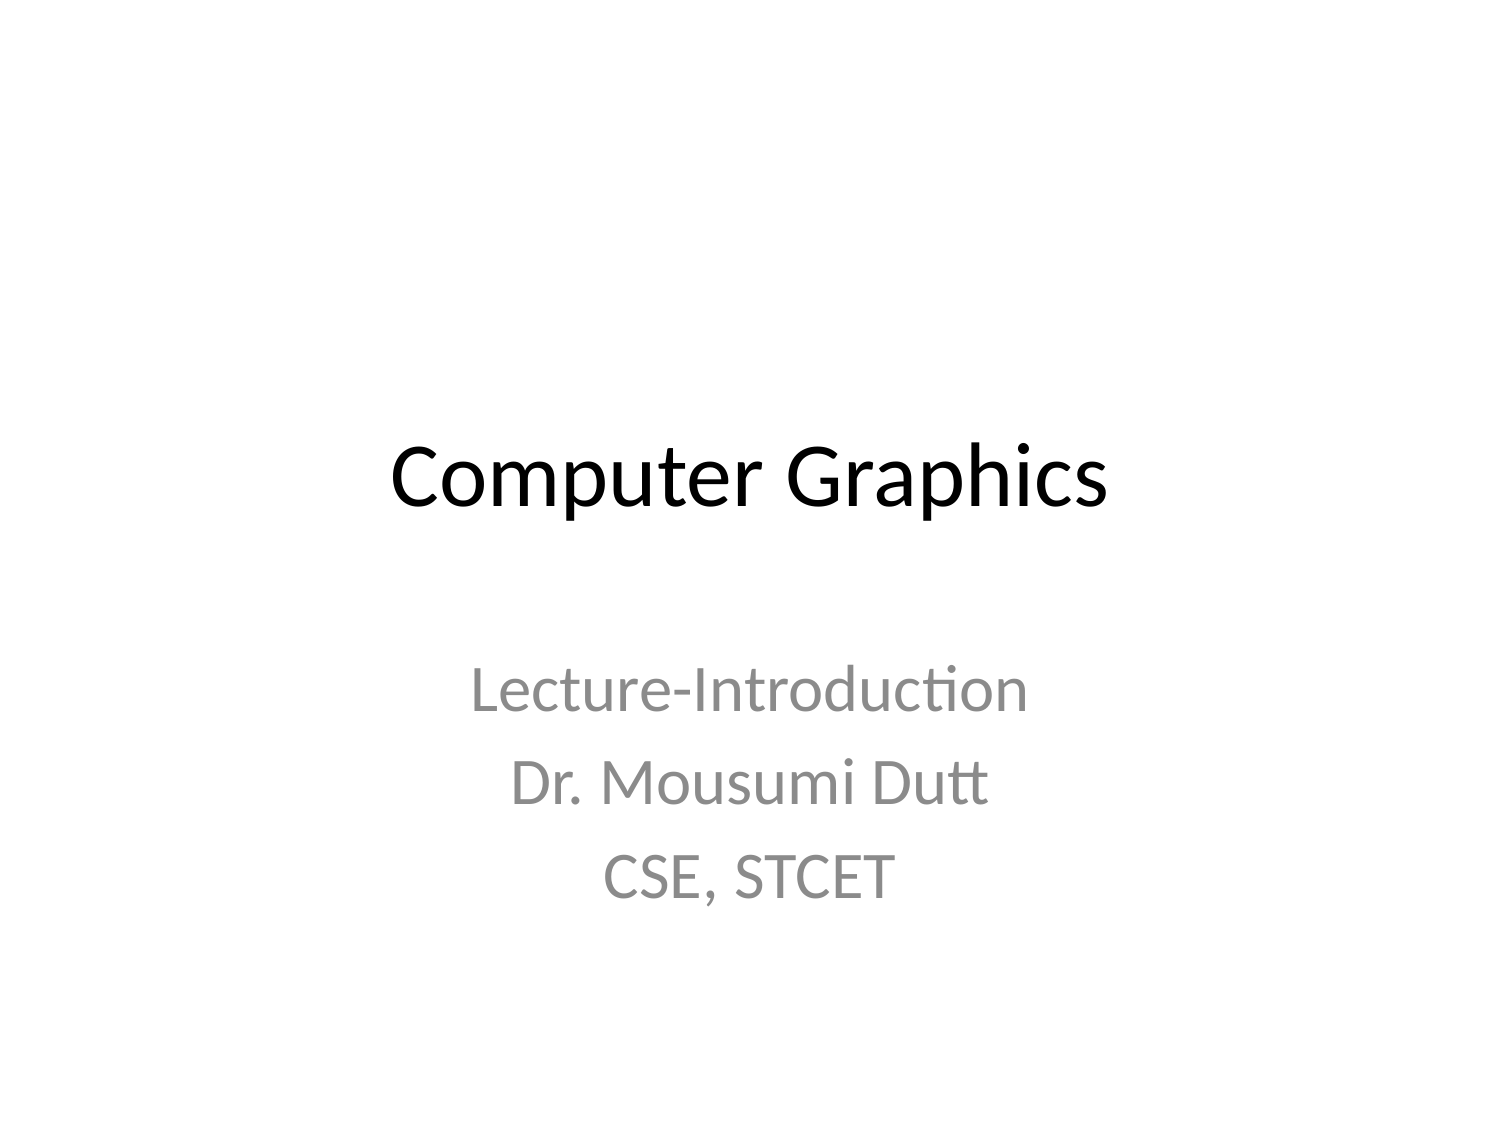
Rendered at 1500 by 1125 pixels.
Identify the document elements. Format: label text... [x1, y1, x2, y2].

subtitle Lecture-Introduction Dr. Mousumi Dutt CSE, STCET [225, 637, 1275, 925]
title Computer Graphics [112, 349, 1388, 591]
